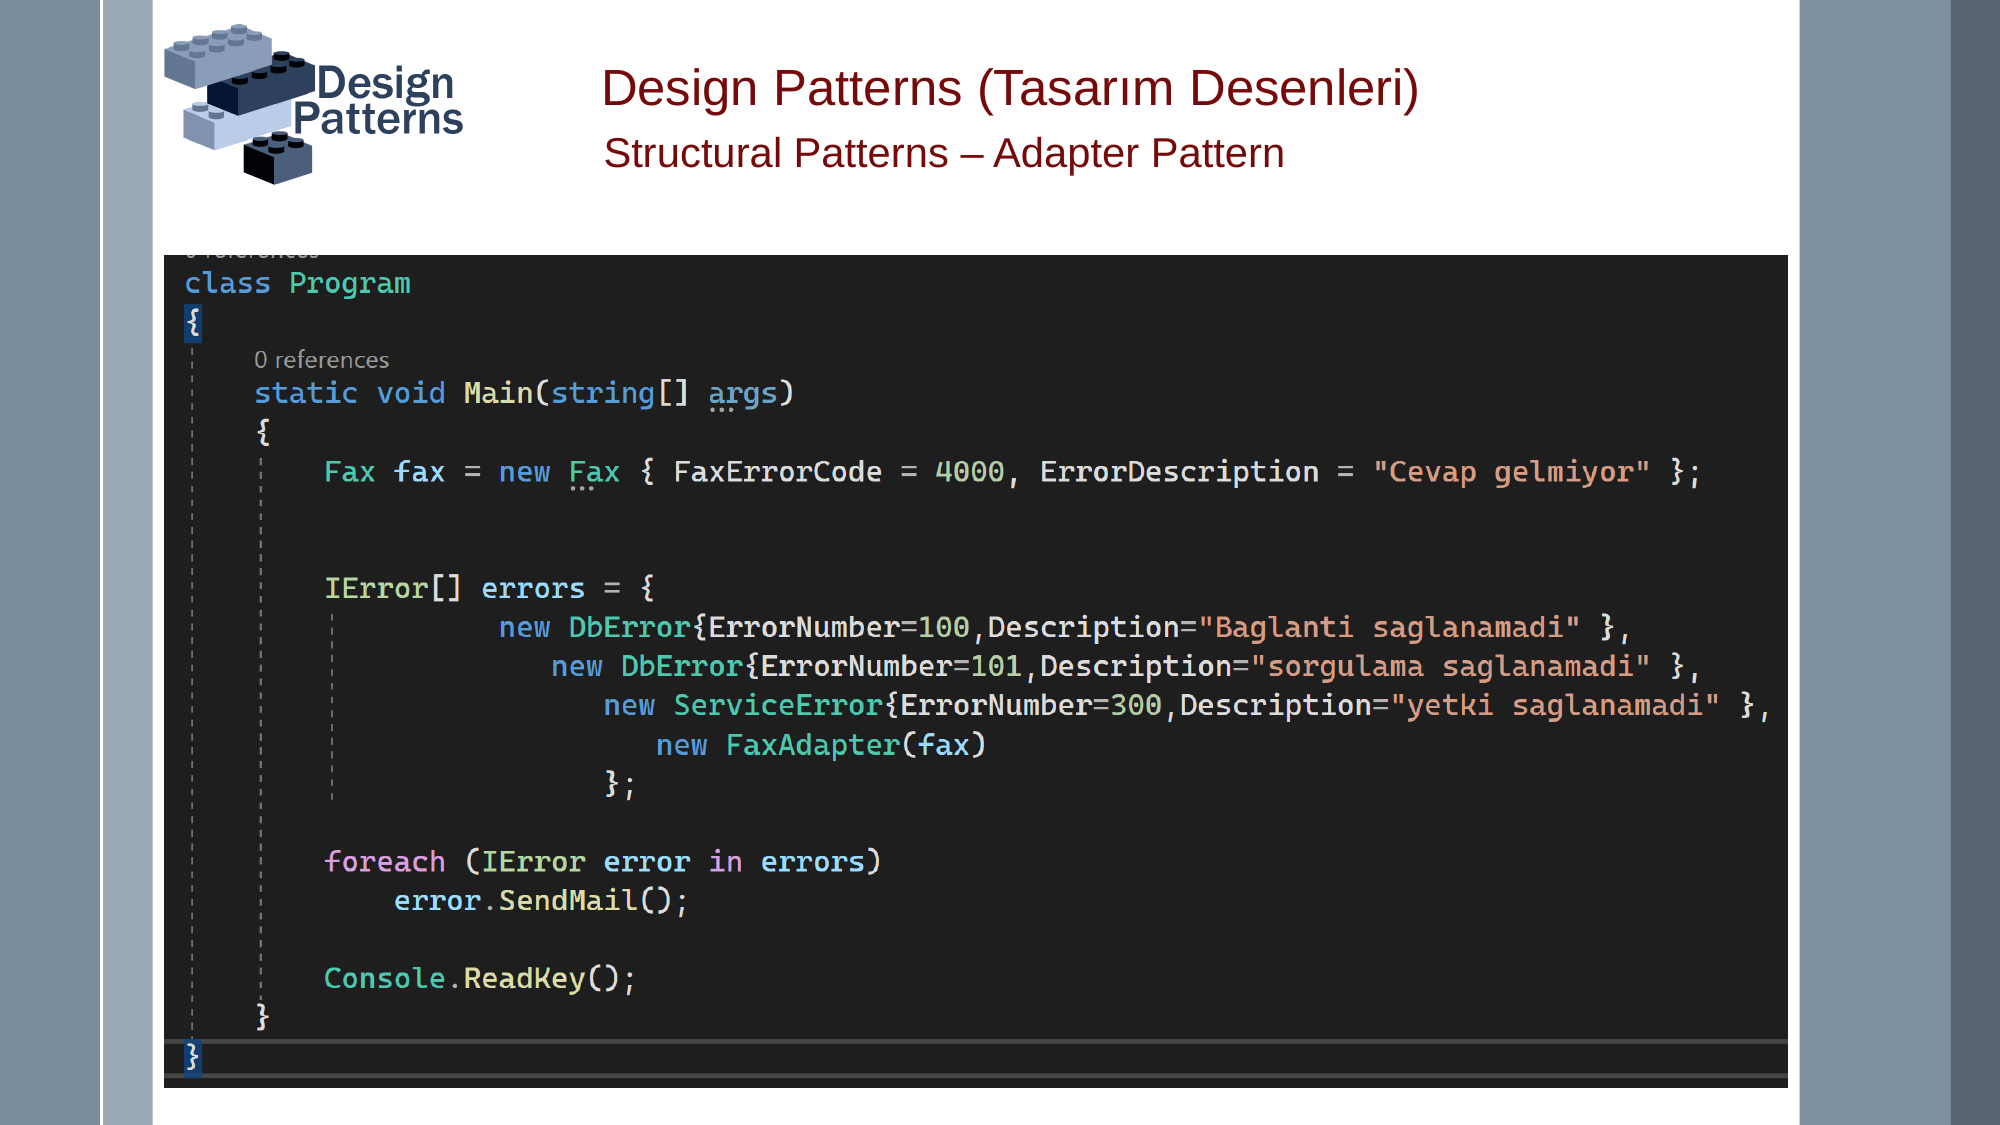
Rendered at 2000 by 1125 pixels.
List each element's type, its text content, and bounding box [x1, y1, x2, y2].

picture [161, 24, 465, 185]
picture [164, 255, 1788, 1088]
text_box [160, 219, 1788, 1125]
text_box Structural Patterns – Adapter Pattern [588, 124, 1473, 187]
text_box Design Patterns (Tasarım Desenleri) [586, 54, 1555, 125]
